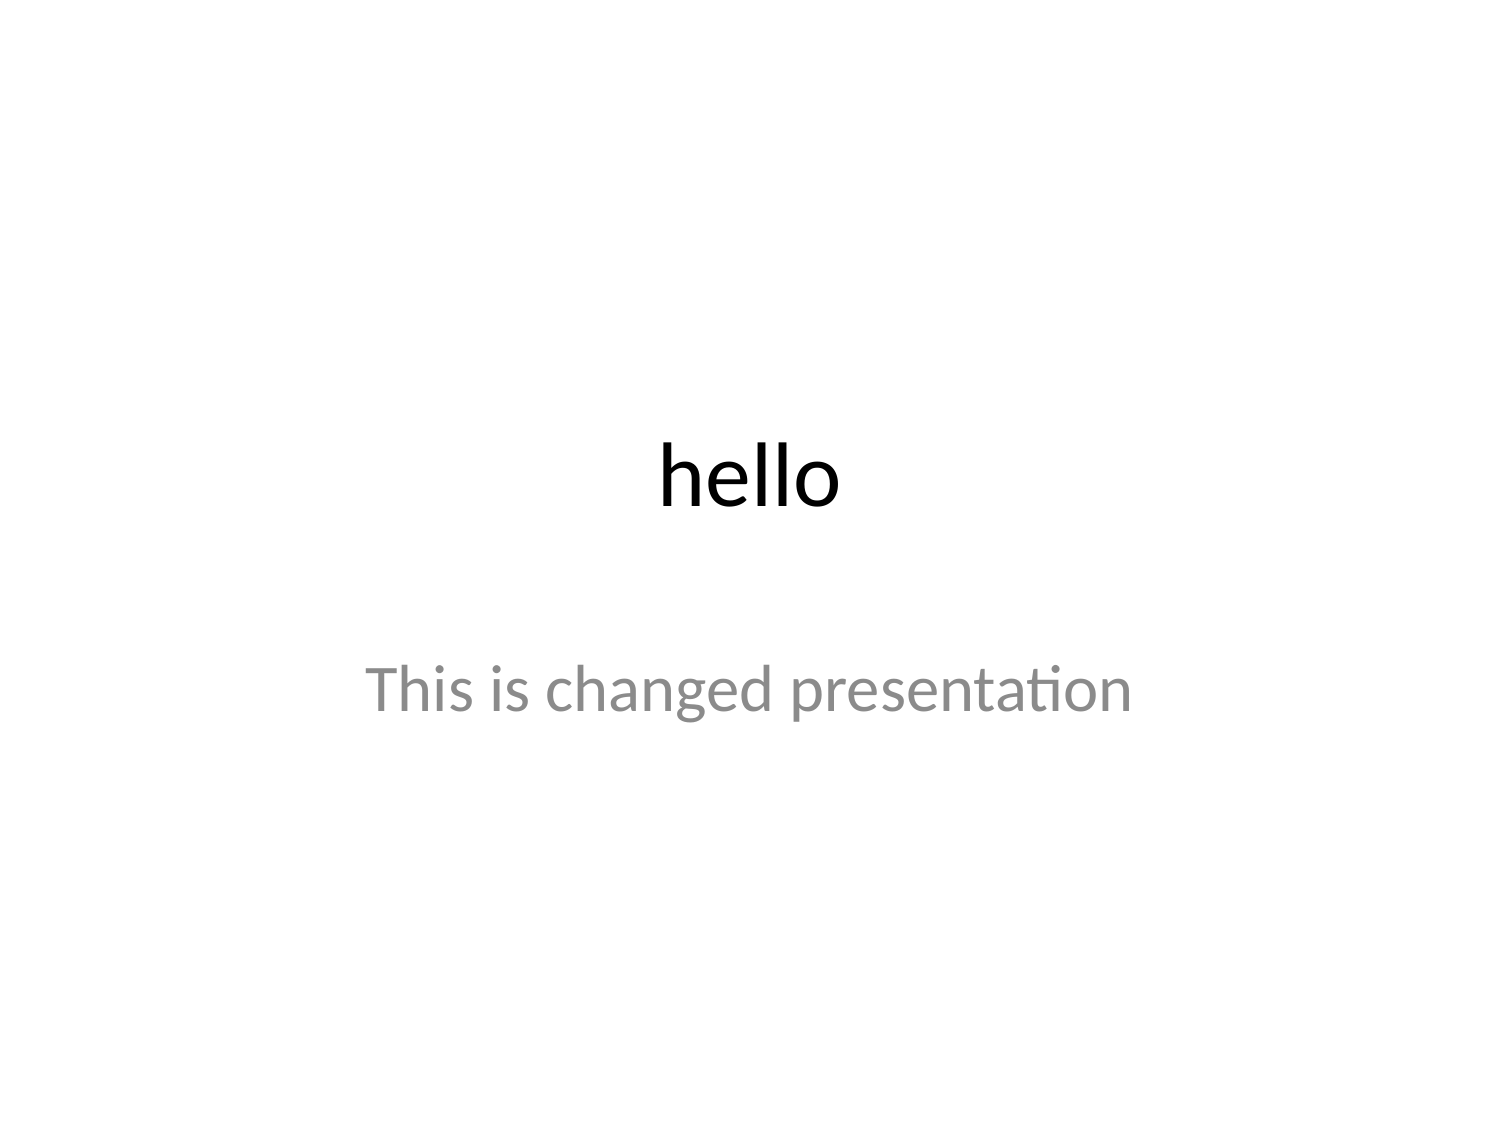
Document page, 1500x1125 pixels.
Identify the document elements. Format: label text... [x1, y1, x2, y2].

subtitle This is changed presentation [225, 637, 1275, 925]
title hello [112, 349, 1388, 591]
